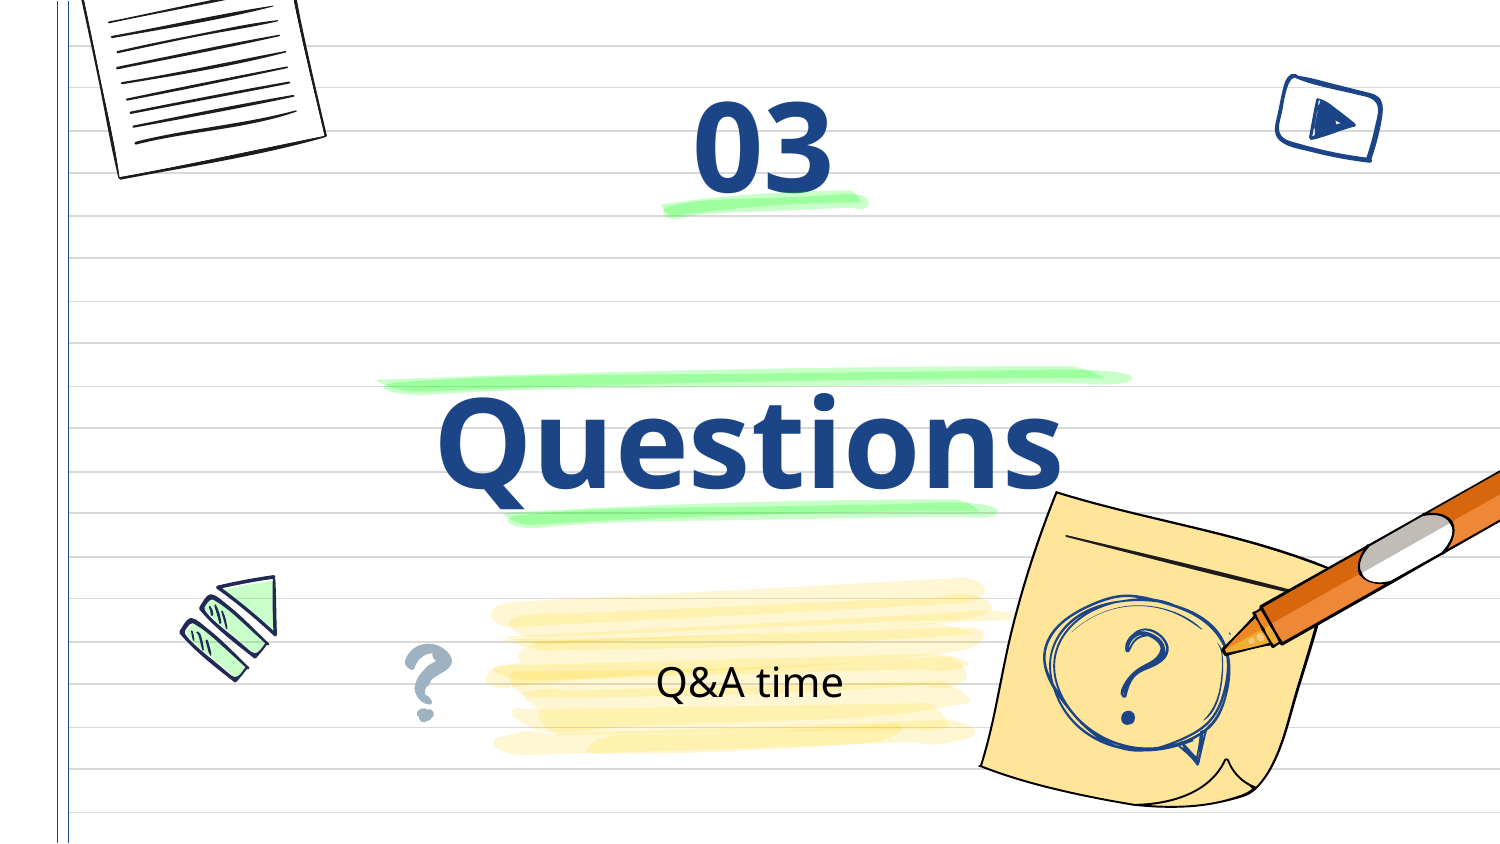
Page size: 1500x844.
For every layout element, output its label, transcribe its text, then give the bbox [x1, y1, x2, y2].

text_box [1197, 514, 1500, 600]
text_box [1024, 577, 1246, 770]
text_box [404, 644, 454, 722]
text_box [364, 365, 1136, 396]
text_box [179, 570, 278, 682]
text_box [657, 190, 870, 220]
title Questions [314, 326, 1186, 570]
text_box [1276, 83, 1382, 156]
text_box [495, 499, 1000, 529]
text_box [1003, 515, 1309, 810]
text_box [472, 577, 998, 756]
title 03 [644, 86, 884, 198]
